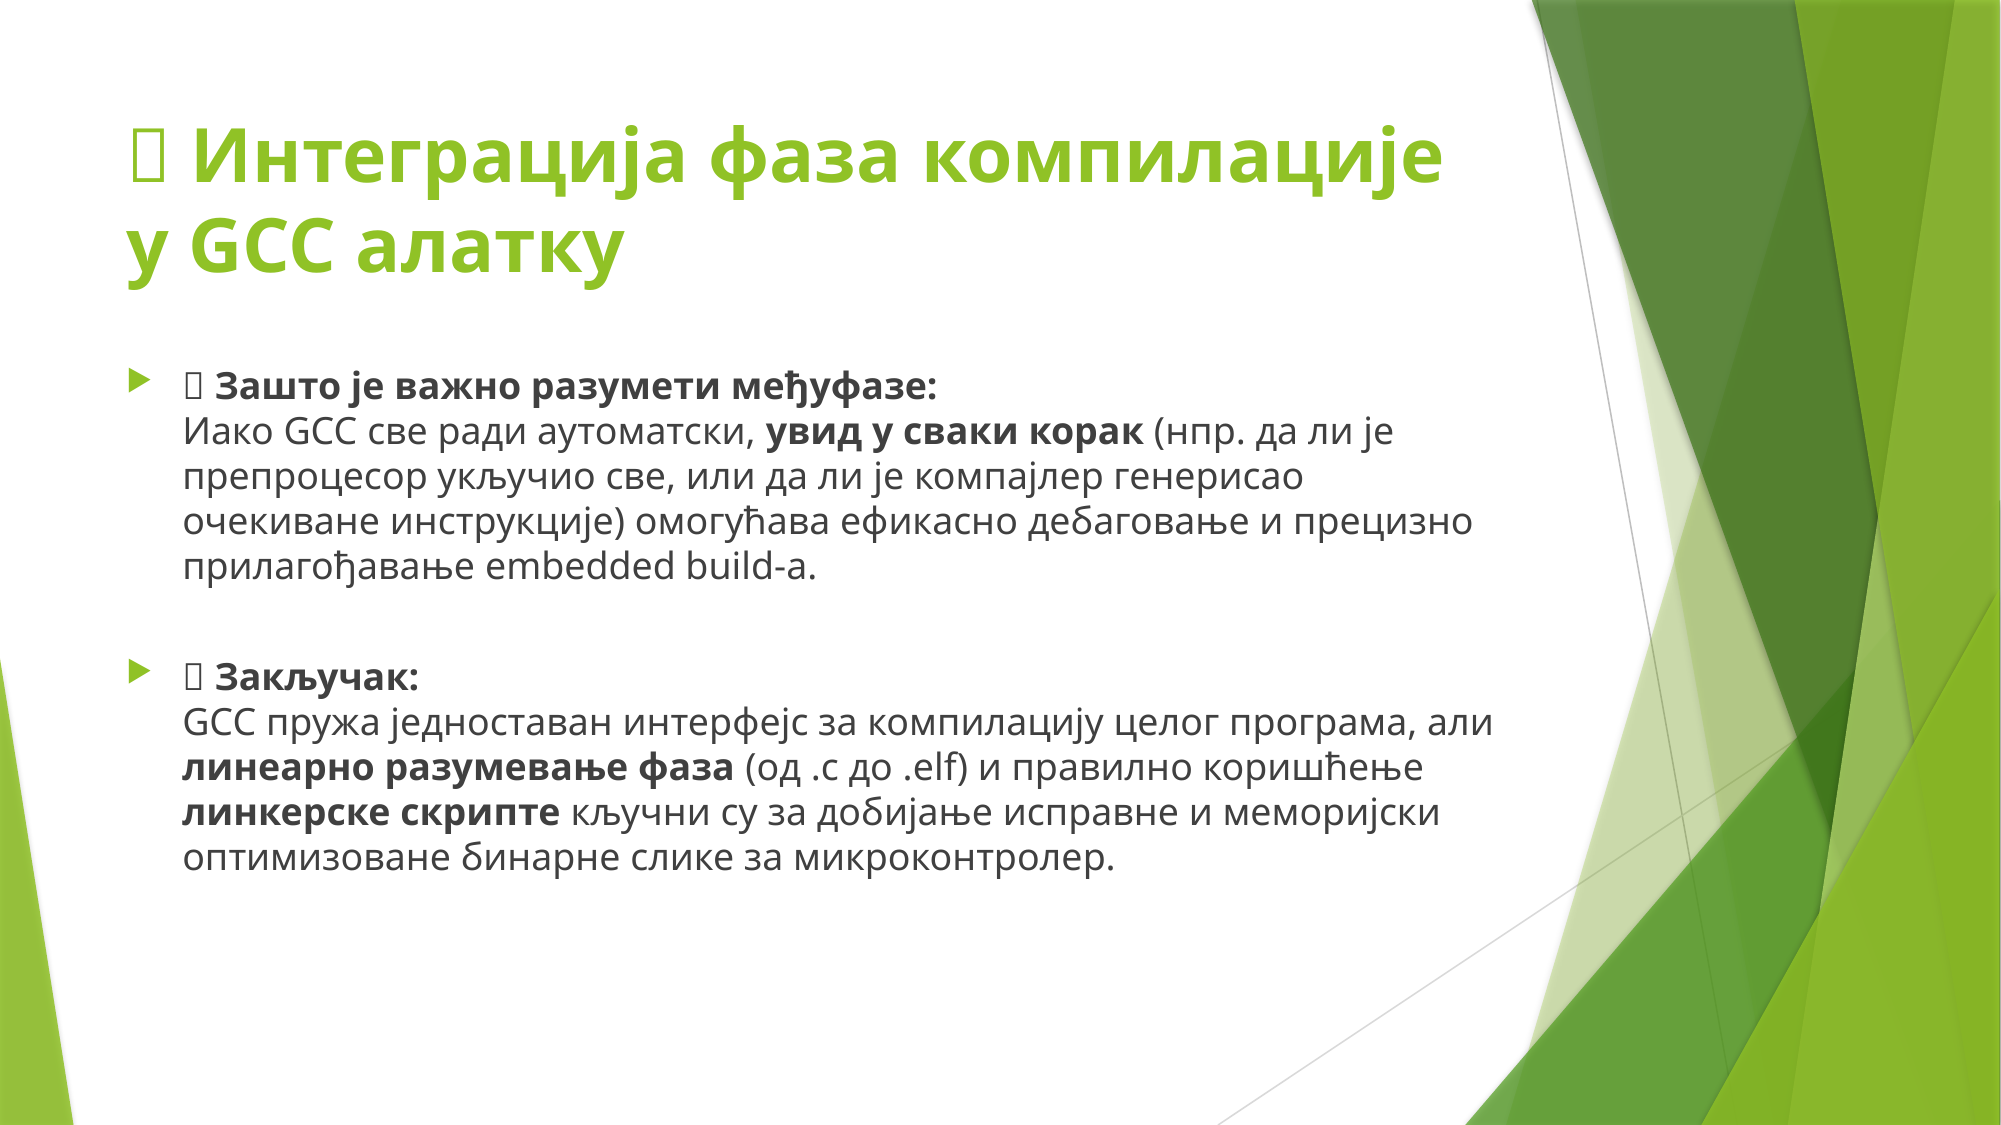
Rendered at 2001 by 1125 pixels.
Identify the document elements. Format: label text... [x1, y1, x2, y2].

title 🔁 Интеграција фаза компилације у GCC алатку [111, 99, 1522, 317]
list 💡 Зашто је важно разумети међуфазе: Иако GCC све ради аутоматски, увид у сваки корак (нпр. да ли је препроцесор укључио све, или да ли је компајлер генерисао очекиване инструкције) омогућава ефикасно дебаговање и прецизно прилагођавање embedded build-а. ✅ Закључак: GCC пружа једноставан интерфејс за компилацију целог програма, али линеарно разумевање фаза (од .c до .elf) и правилно коришћење линкерске скрипте кључни су за добијање исправне и меморијски оптимизоване бинарне слике за микроконтролер. [111, 354, 1522, 992]
